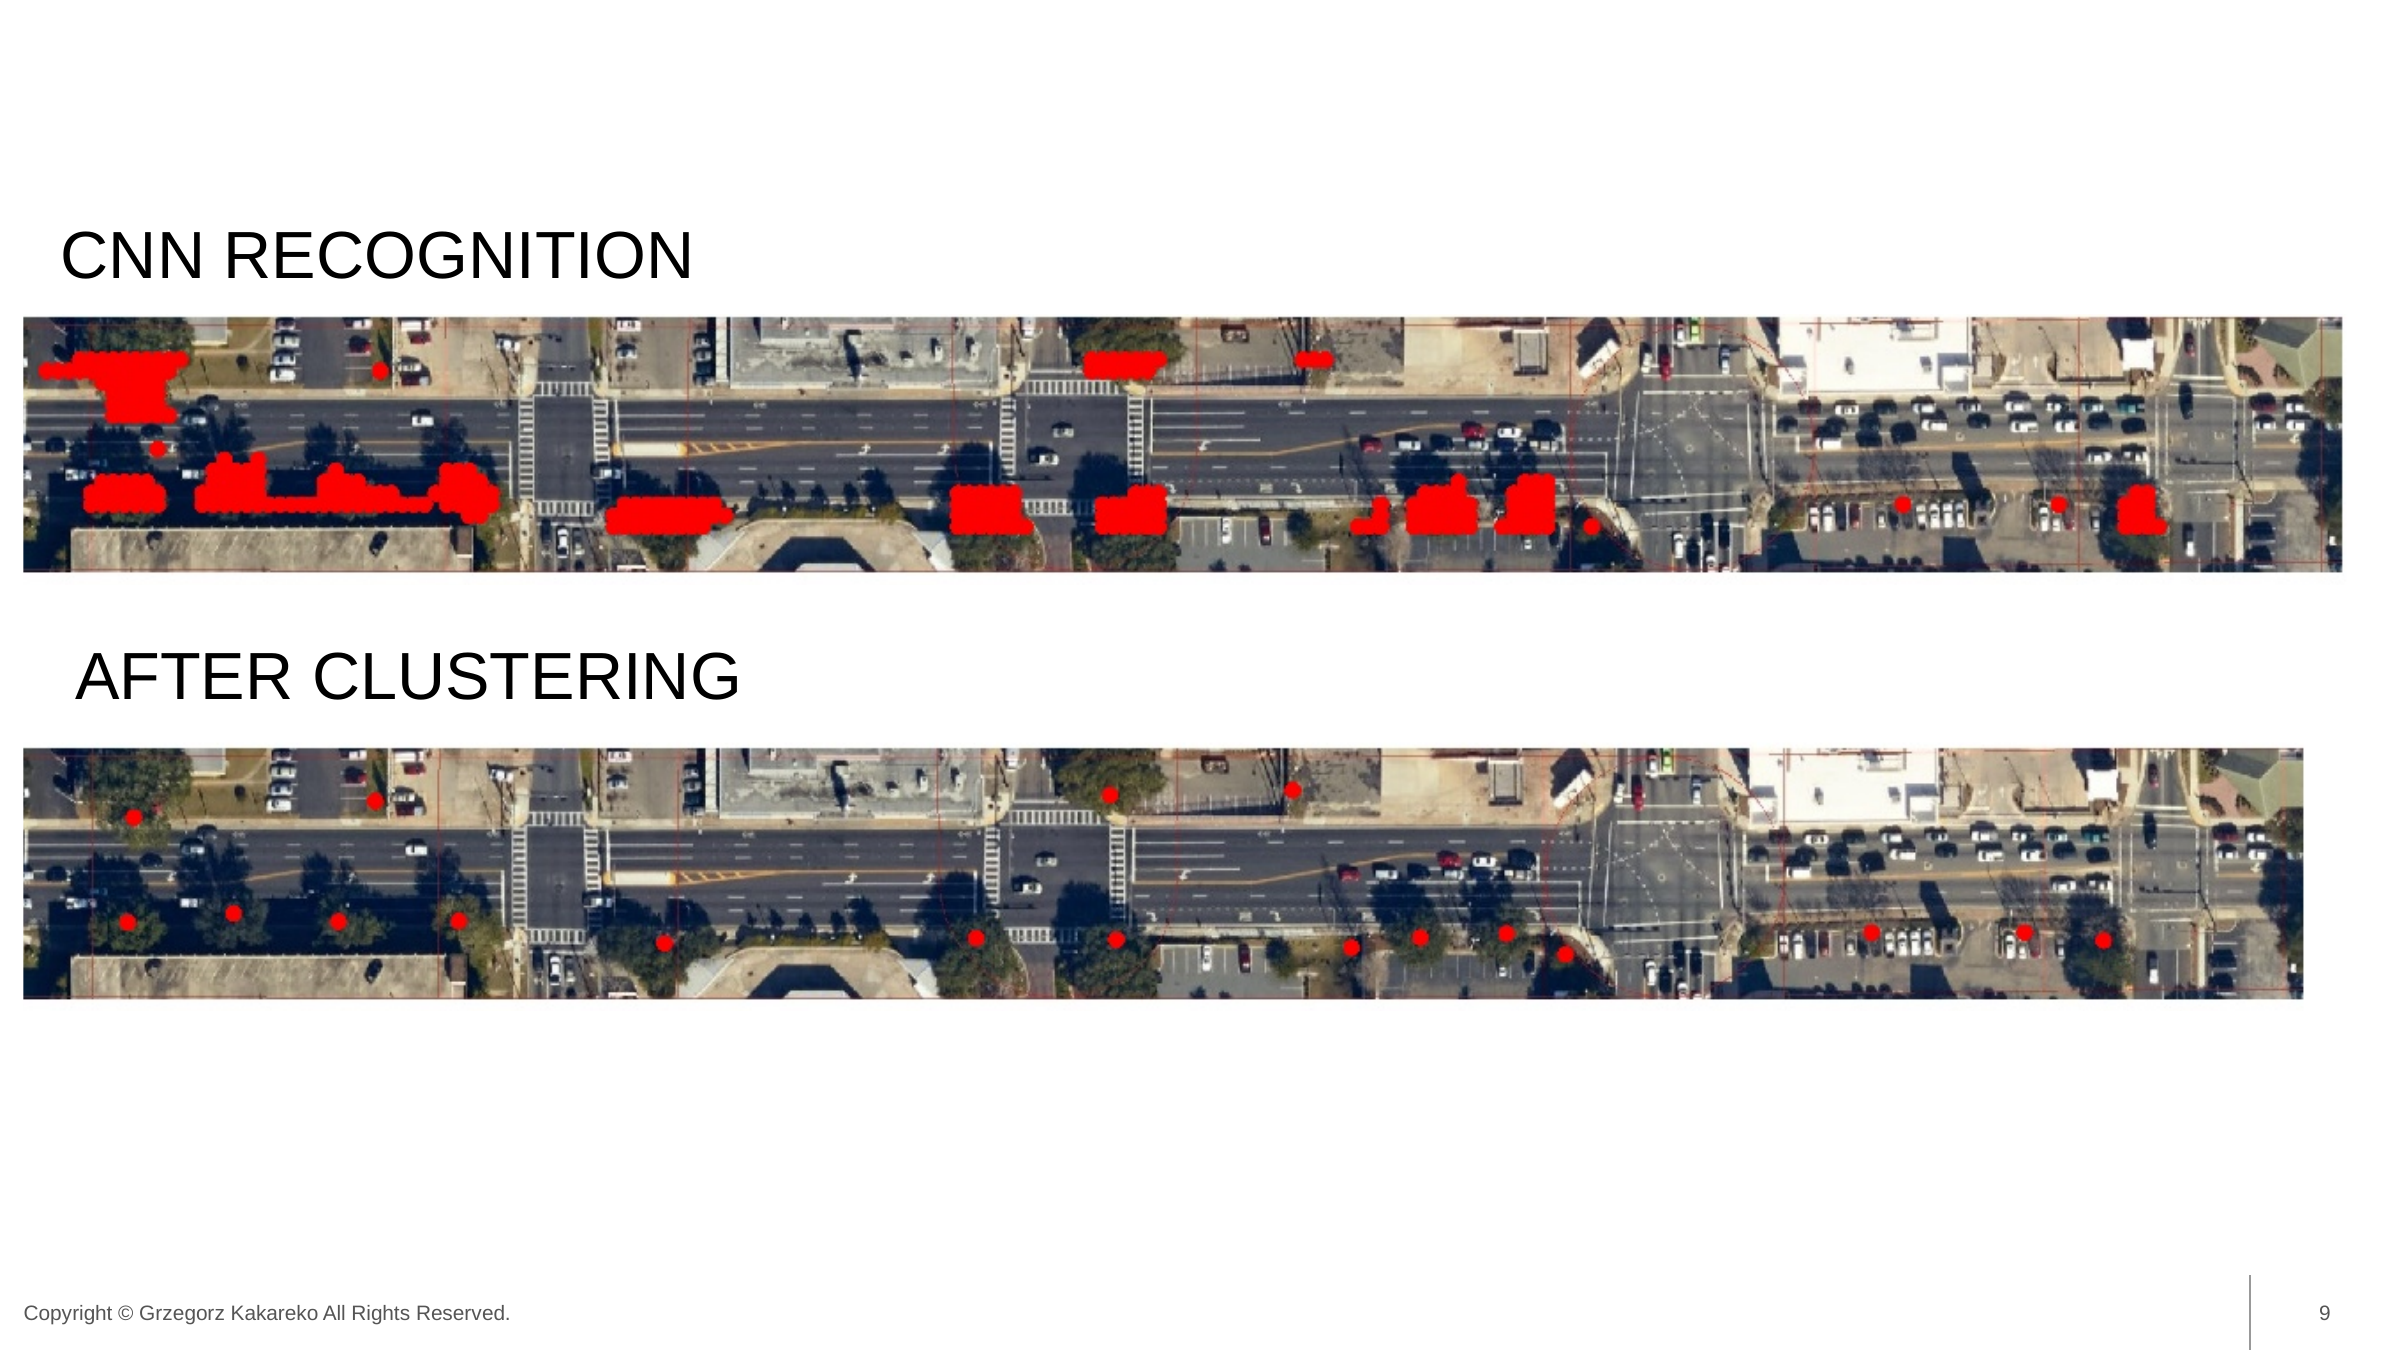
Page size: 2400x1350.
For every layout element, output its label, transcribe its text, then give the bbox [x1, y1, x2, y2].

text_box After clustering [74, 596, 2220, 715]
title CNN recognition [60, 143, 2206, 294]
picture [23, 313, 2357, 585]
picture [23, 740, 2315, 1012]
